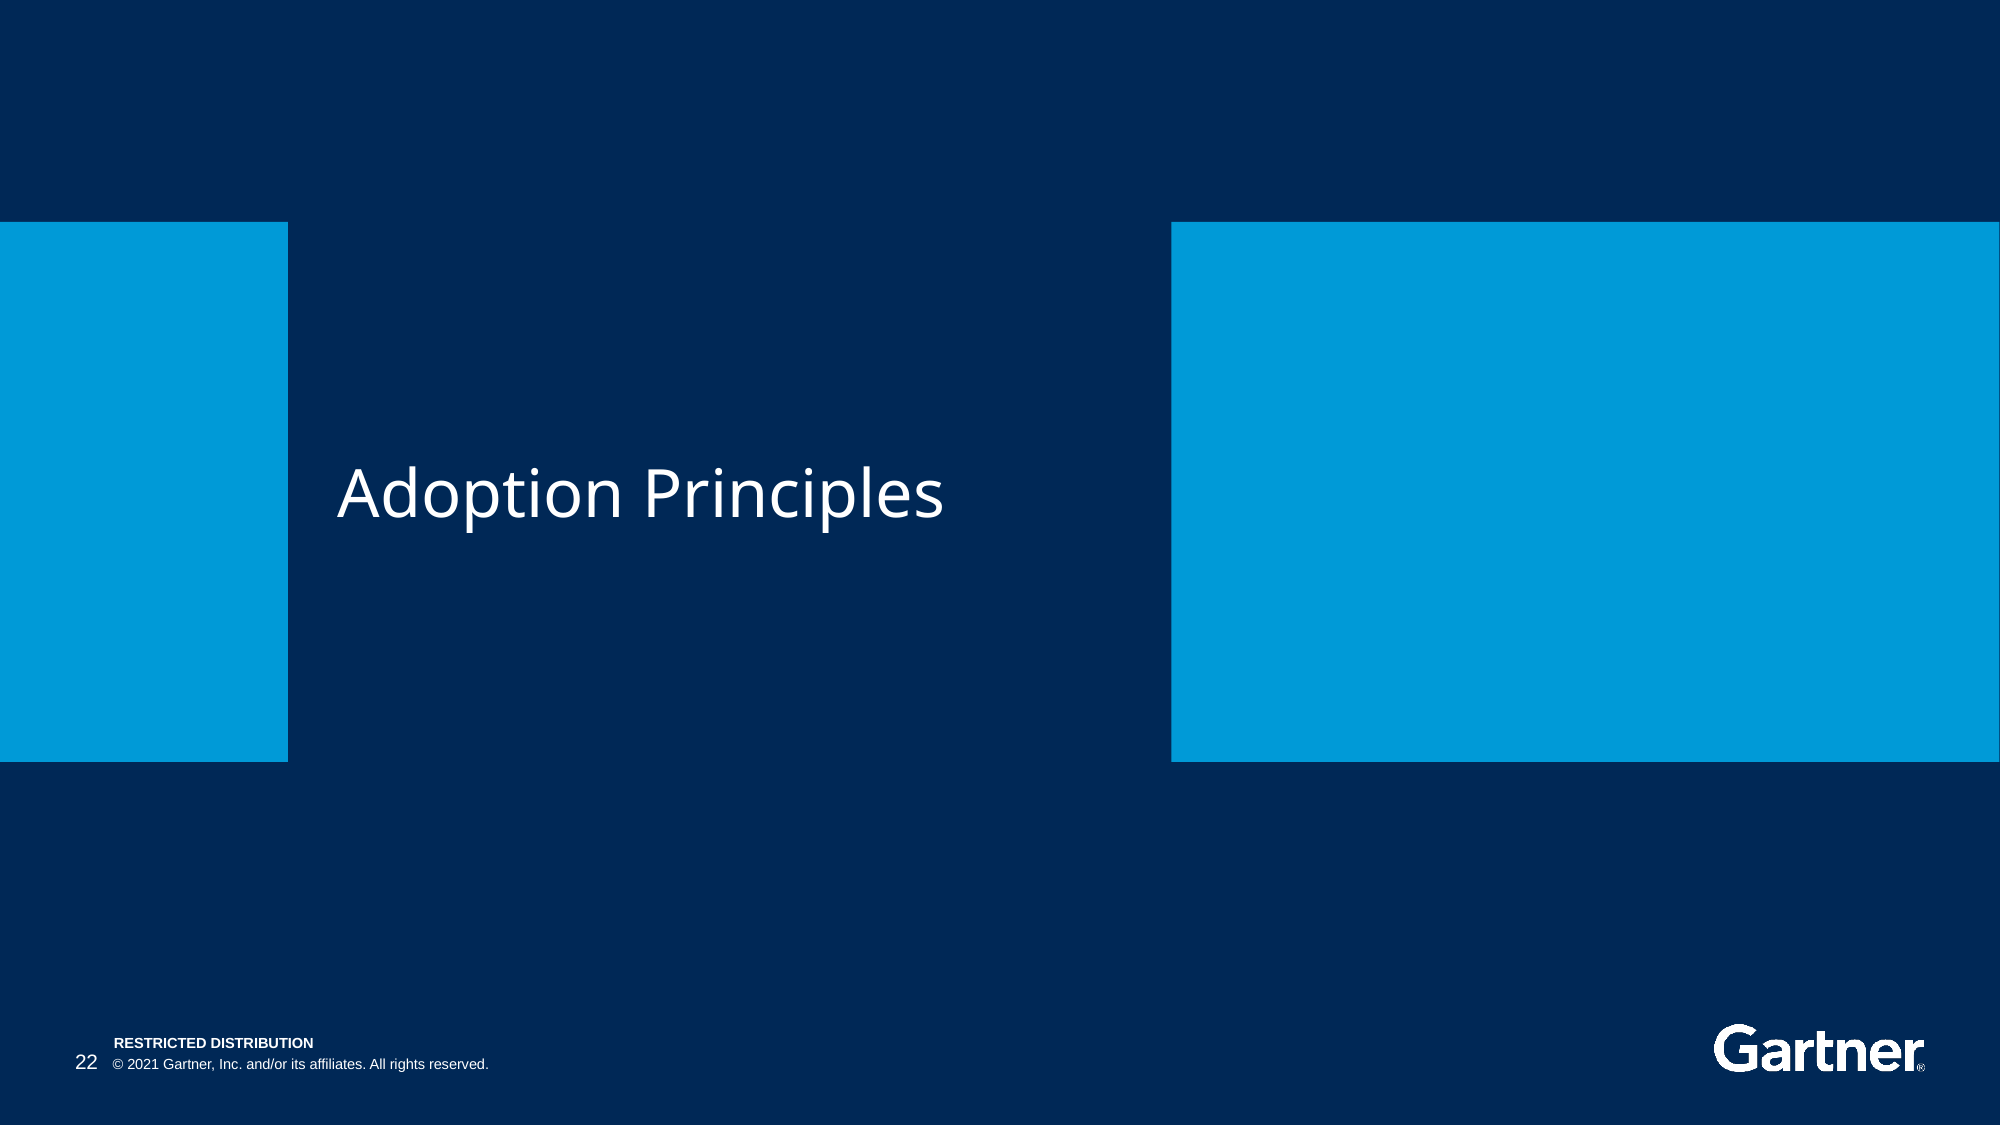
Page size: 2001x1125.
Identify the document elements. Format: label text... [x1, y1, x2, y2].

picture [1714, 1024, 1925, 1072]
title Adoption Principles [337, 250, 1143, 732]
